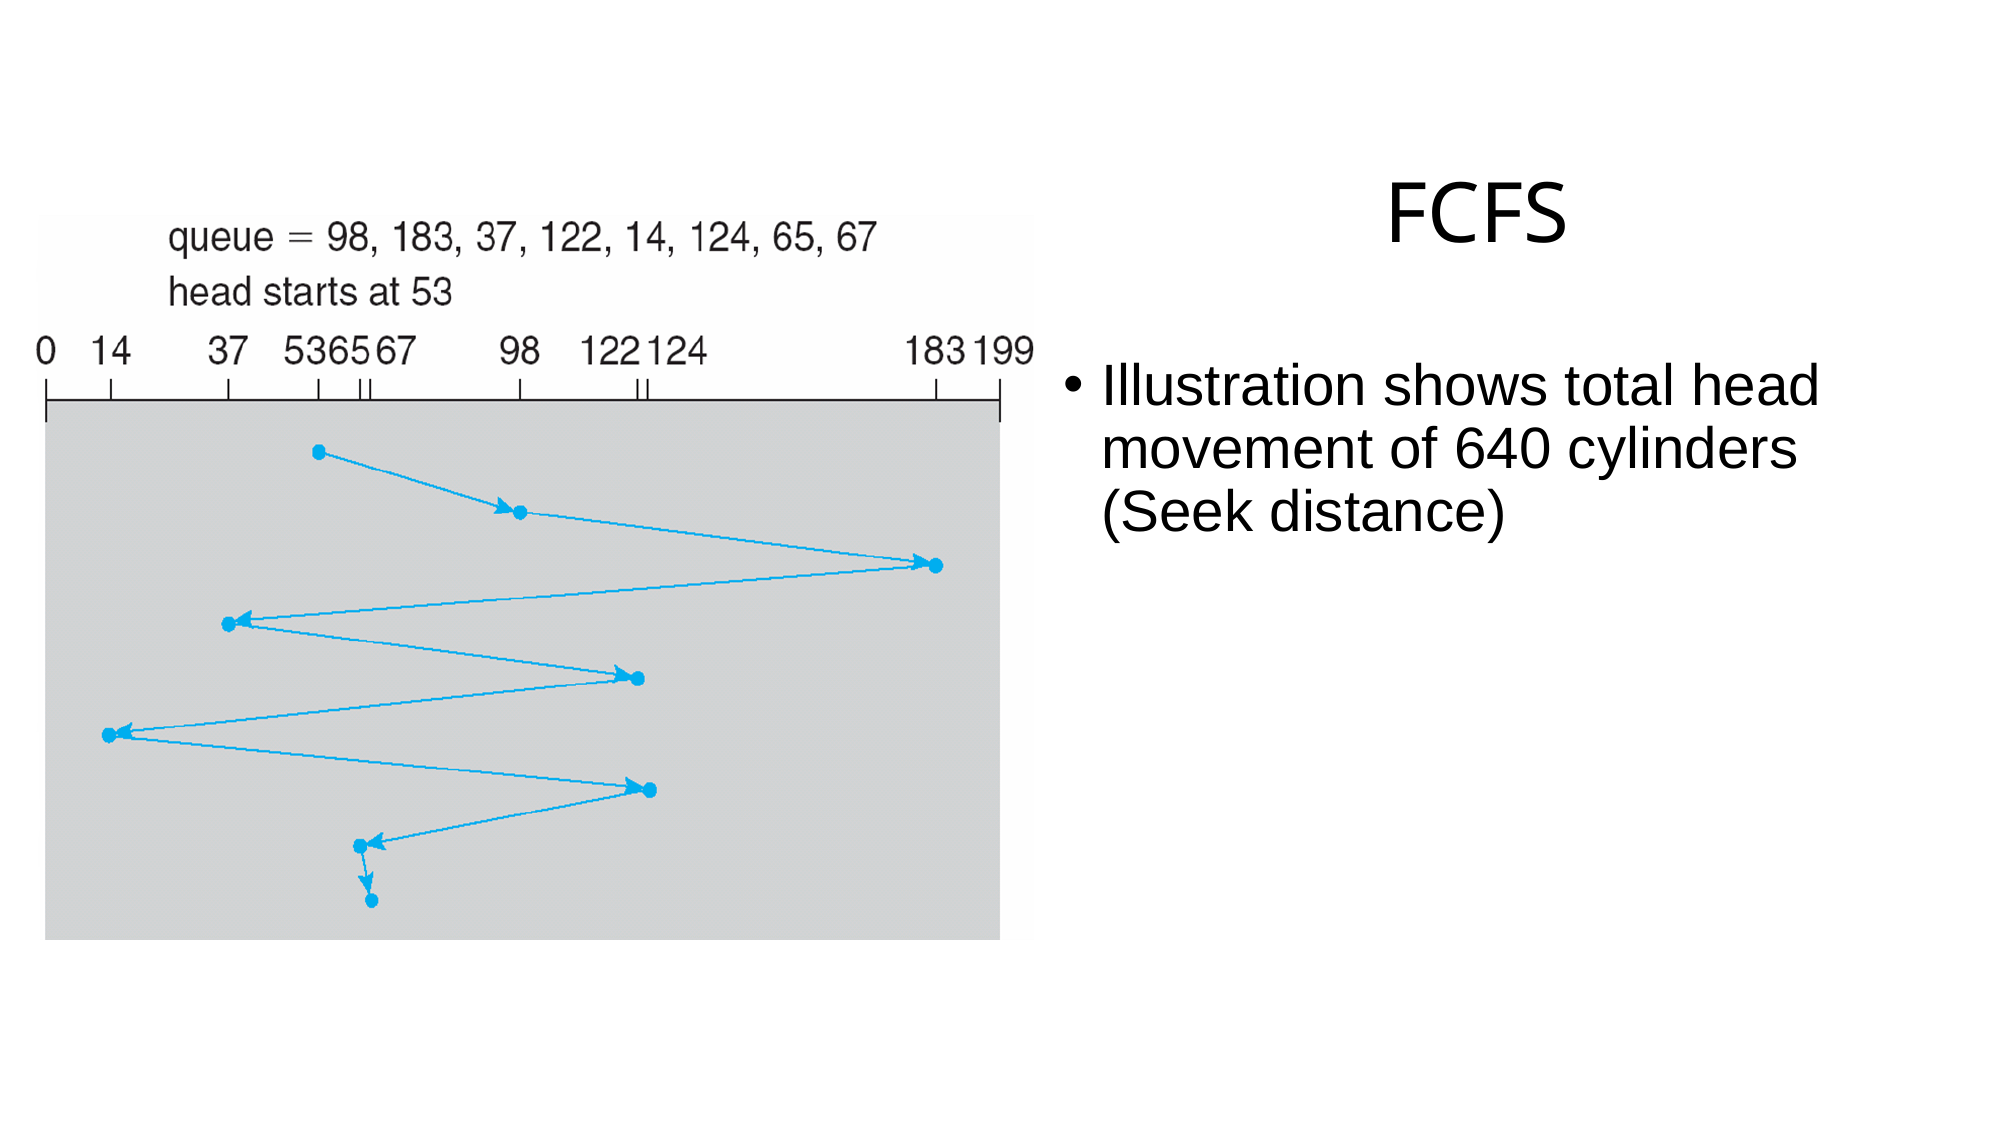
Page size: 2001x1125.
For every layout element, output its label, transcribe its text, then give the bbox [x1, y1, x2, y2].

title FCFS [1048, 105, 1906, 326]
list Illustration shows total head movement of 640 cylinders (Seek distance) [1048, 348, 1908, 967]
picture [34, 215, 1034, 940]
